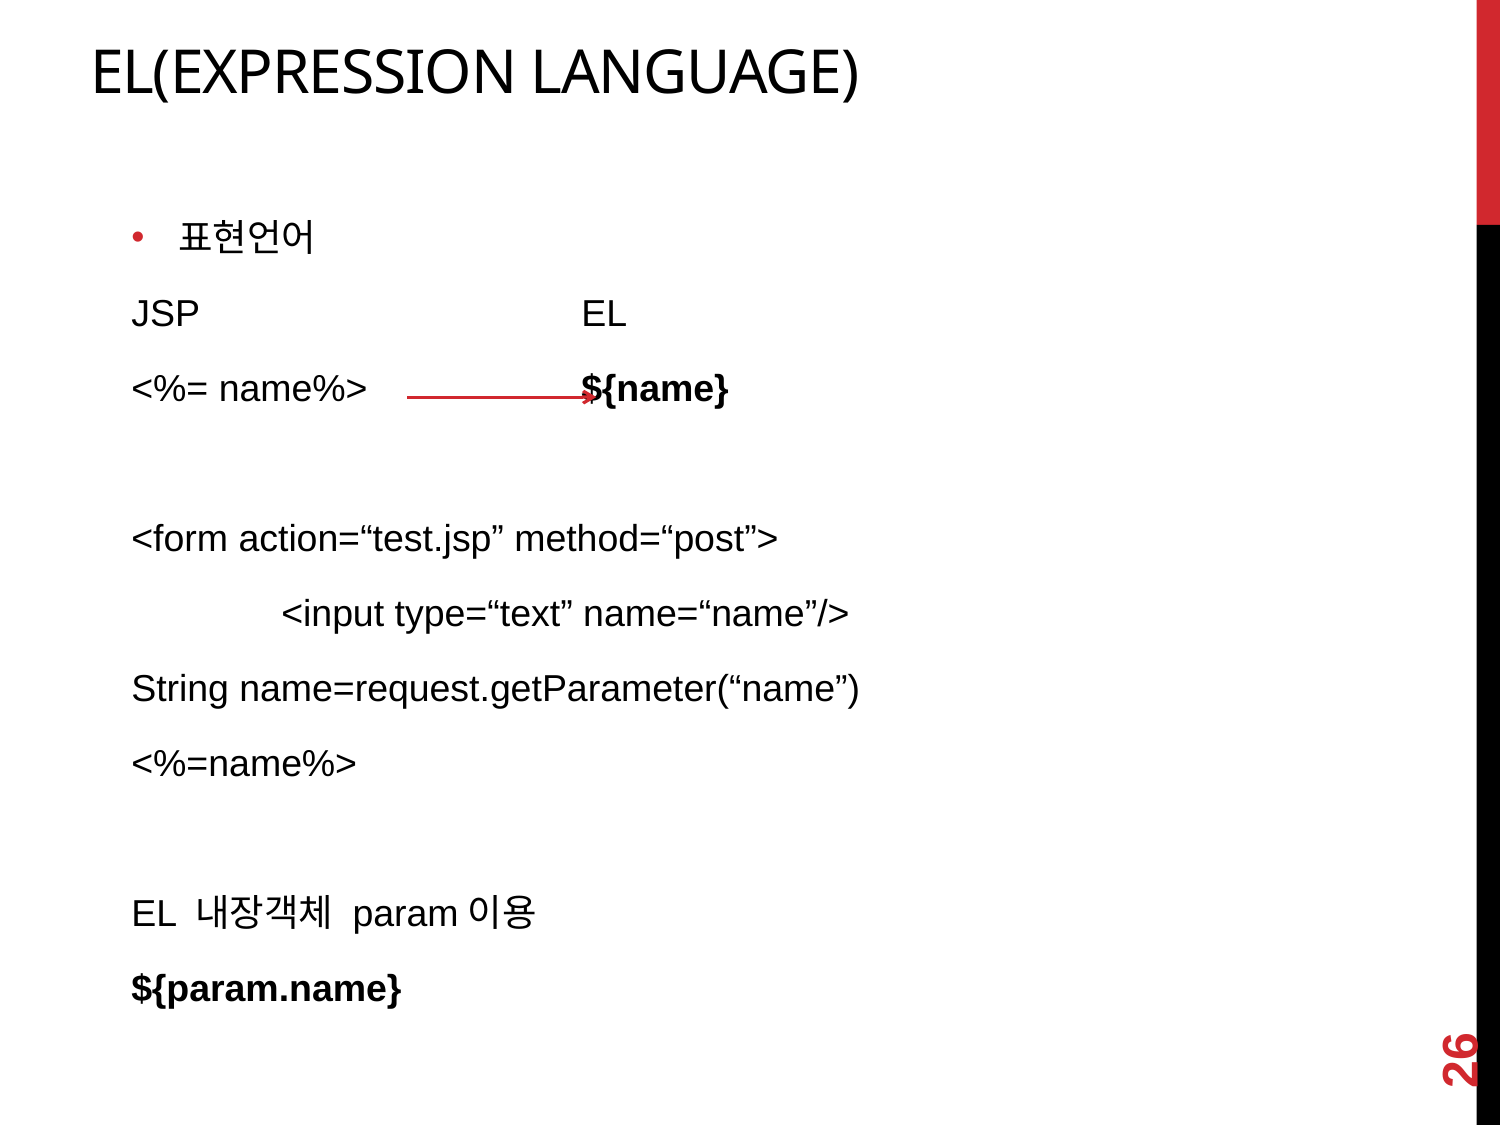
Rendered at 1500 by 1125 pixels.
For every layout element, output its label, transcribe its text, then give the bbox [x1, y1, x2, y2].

slide_number 26 [1427, 887, 1488, 1104]
text_box 표현언어 JSP EL <%= name%> ${name} <form action=“test.jsp” method=“post”> <input type=“text” name=“name”/> String name=request.getParameter(“name”) <%=name%> EL 내장객체 param이용 ${param.name} [41, 184, 1353, 1051]
title el(expression Language) [75, 25, 1447, 114]
